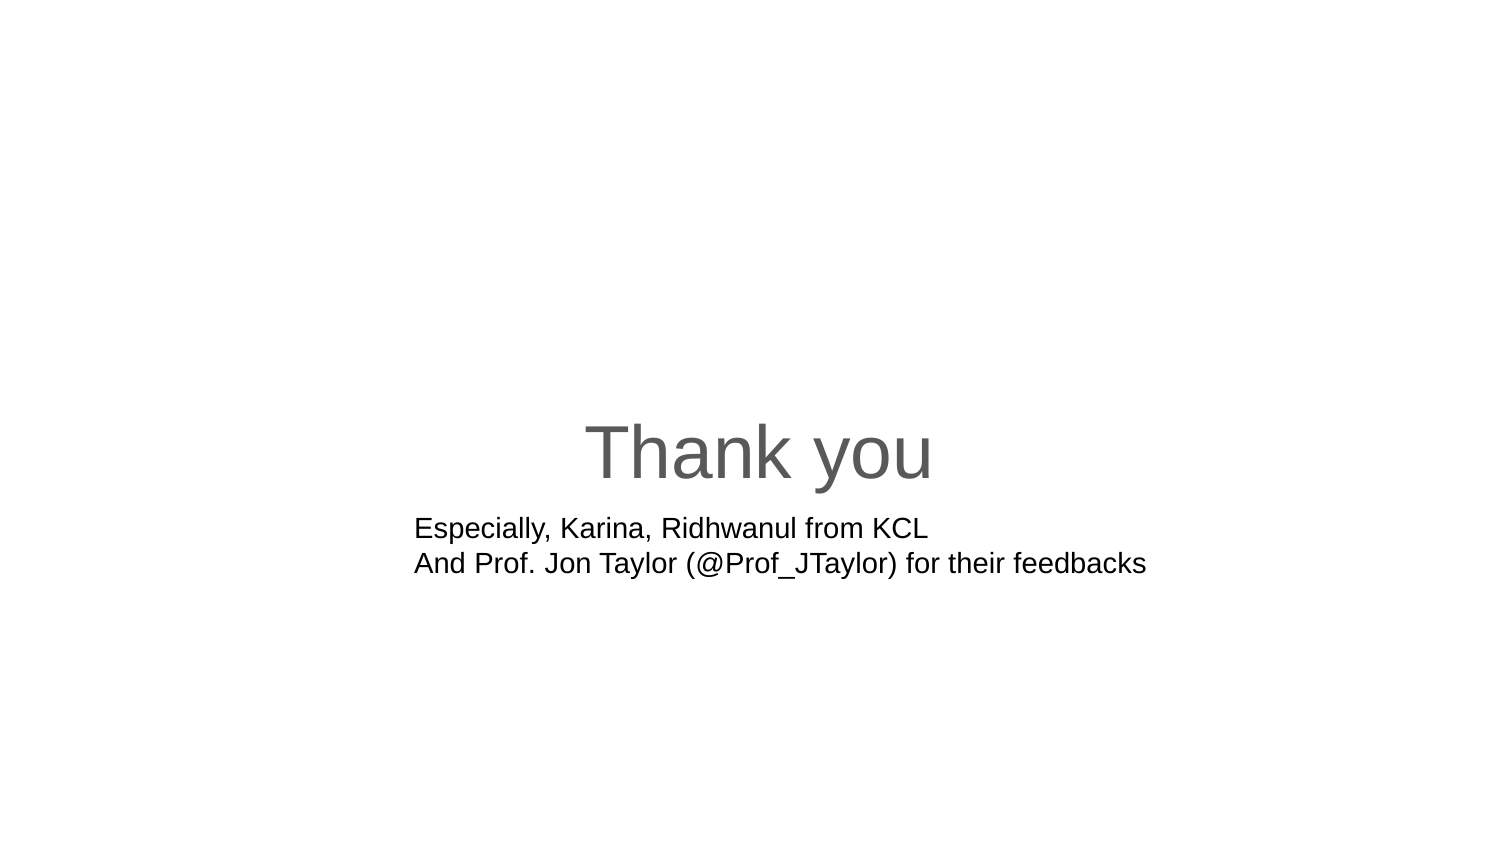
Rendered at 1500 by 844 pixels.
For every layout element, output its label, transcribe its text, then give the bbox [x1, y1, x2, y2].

list Thank you [51, 374, 1449, 469]
text_box Especially, Karina, Ridhwanul from KCL And Prof. Jon Taylor (@Prof_JTaylor) for their feedbacks [399, 502, 1192, 587]
